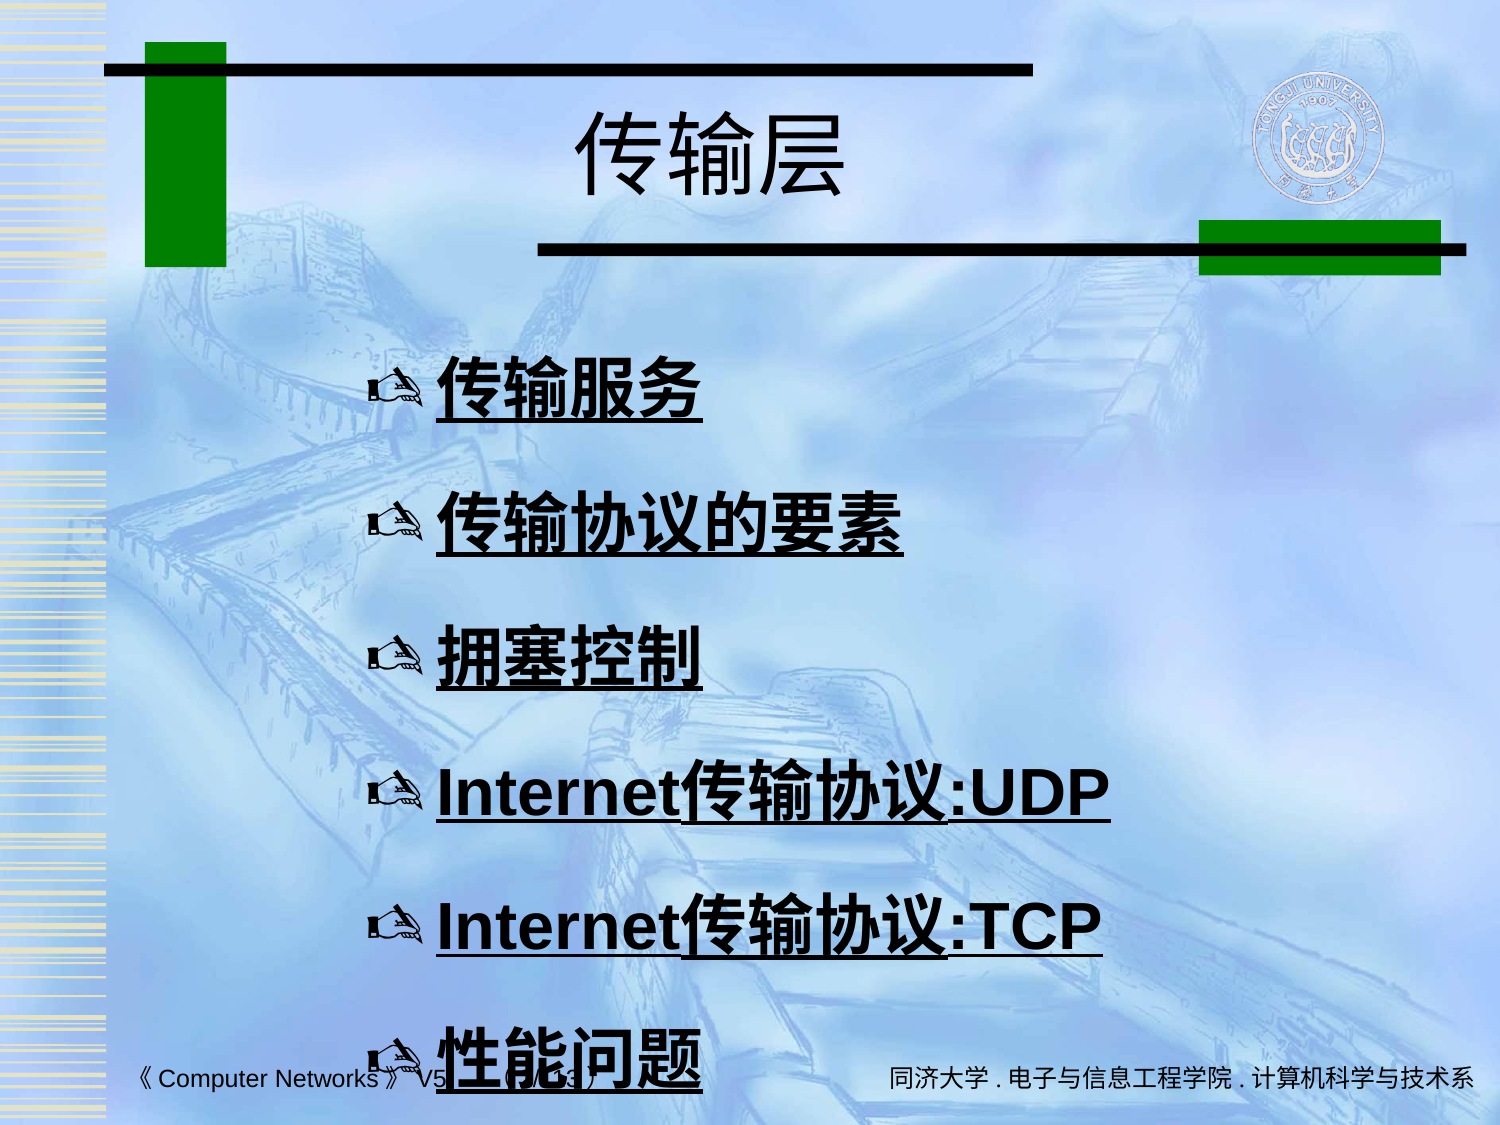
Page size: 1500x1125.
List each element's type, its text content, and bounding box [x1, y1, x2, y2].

picture [0, 0, 1500, 1125]
picture [0, 65, 104, 77]
list 传输服务 传输协议的要素 拥塞控制 Internet传输协议:UDP Internet传输协议:TCP 性能问题 [348, 314, 1223, 1012]
title 传输层 [230, 78, 1193, 244]
